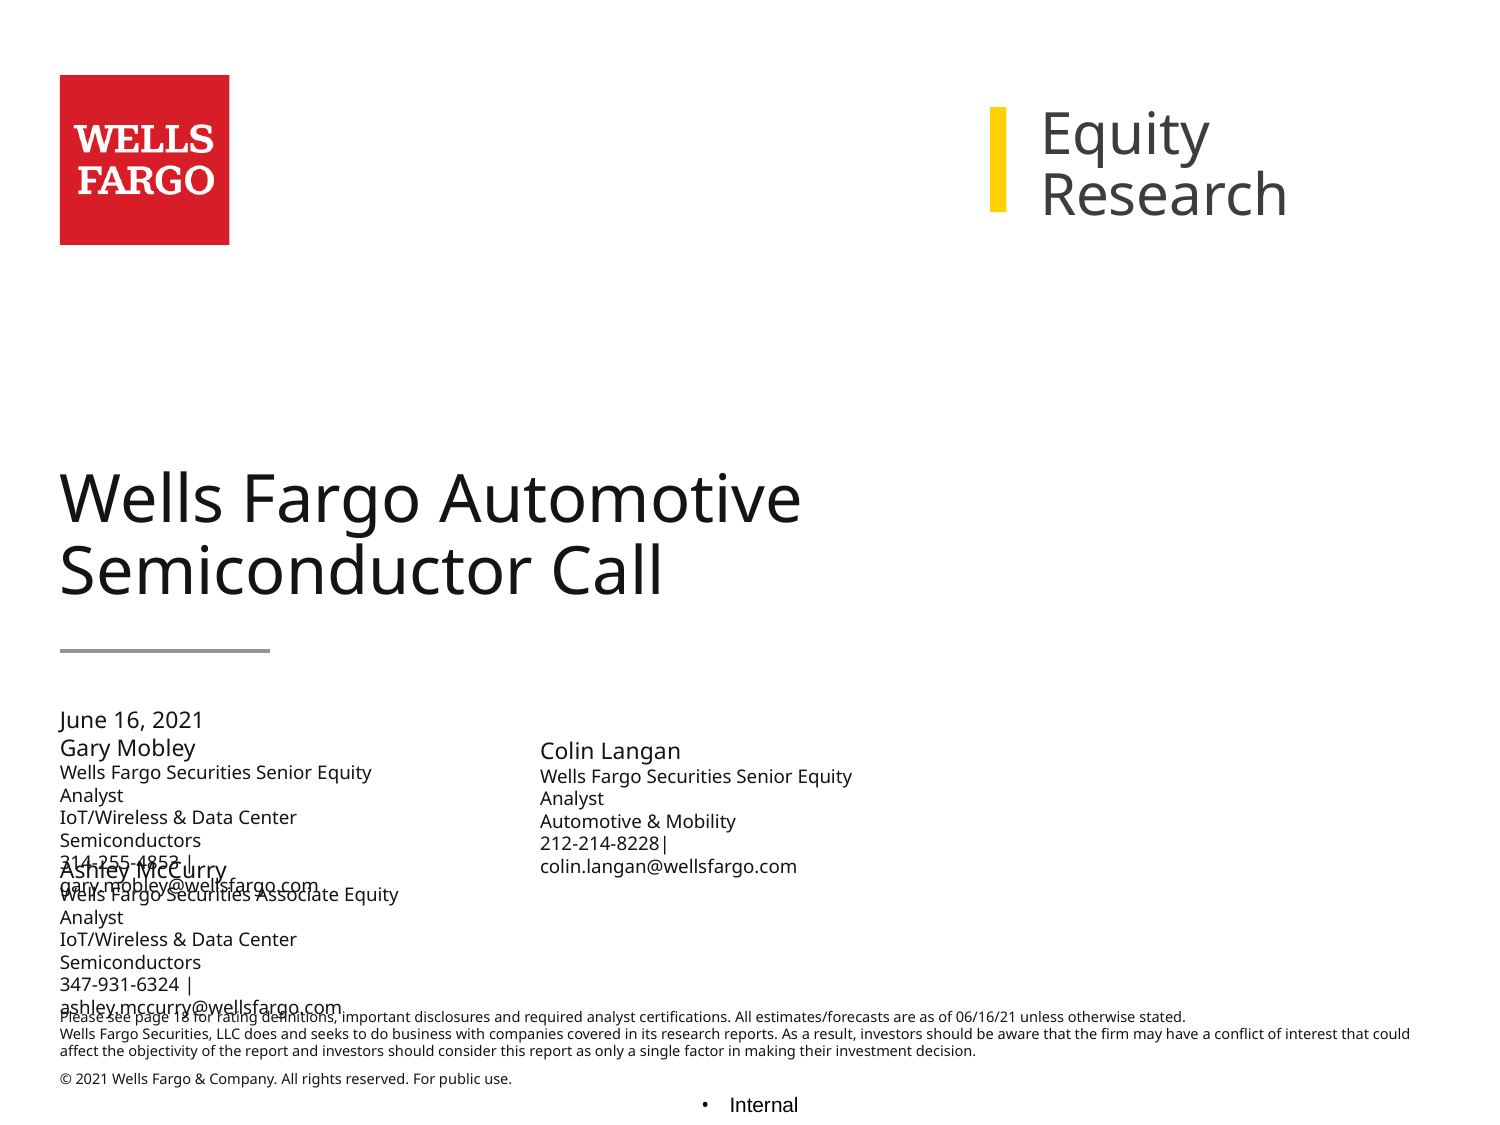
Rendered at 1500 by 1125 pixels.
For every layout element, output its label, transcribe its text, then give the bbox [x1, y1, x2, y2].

subtitle June 16, 2021 Gary Mobley Wells Fargo Securities Senior Equity Analyst IoT/Wireless & Data Center Semiconductors 314-255-4853 | gary.mobley@wellsfargo.com [59, 692, 431, 834]
title Wells Fargo Automotive Semiconductor Call [59, 464, 1020, 615]
text_box Please see page 18 for rating definitions, important disclosures and required analyst certifications. All estimates/forecasts are as of 06/16/21 unless otherwise stated. Wells Fargo Securities, LLC does and seeks to do business with companies covered in its research reports. As a result, investors should be aware that the firm may have a conflict of interest that could affect the objectivity of the report and investors should consider this report as only a single factor in making their investment decision. [59, 981, 1438, 1060]
text_box Ashley McCurry Wells Fargo Securities Associate Equity Analyst IoT/Wireless & Data Center Semiconductors 347-931-6324 | ashley.mccurry@wellsfargo.com [59, 855, 431, 934]
text_box Colin Langan Wells Fargo Securities Senior Equity Analyst Automotive & Mobility 212-214-8228| colin.langan@wellsfargo.com [539, 737, 911, 879]
